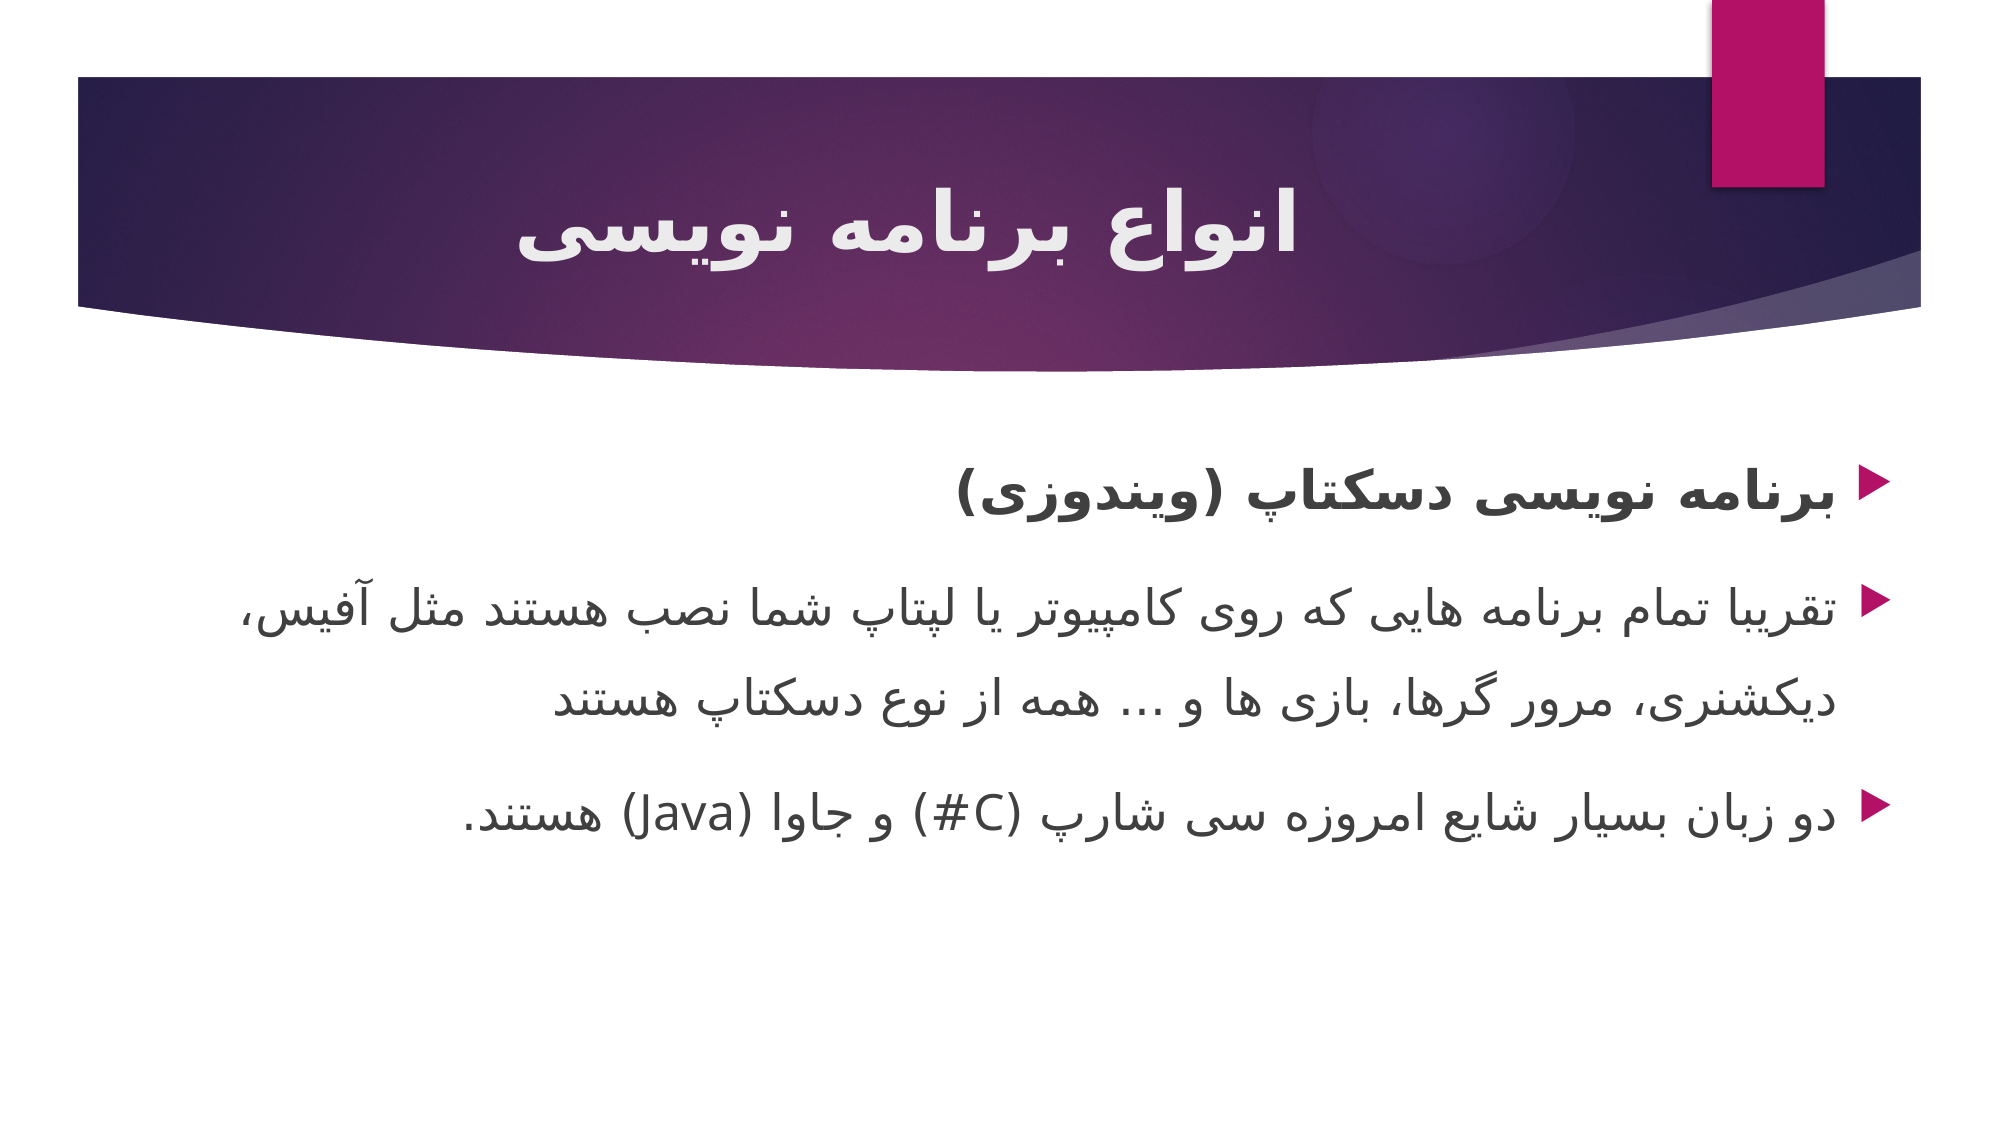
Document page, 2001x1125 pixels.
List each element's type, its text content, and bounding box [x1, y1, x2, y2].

title انواع برنامه نویسی [189, 159, 1627, 276]
list برنامه نویسی دسکتاپ (ویندوزی) تقریبا تمام برنامه هایی که روی کامپیوتر یا لپتاپ شما نصب هستند مثل آفیس، دیکشنری، مرور گرها، بازی ها و ... همه از نوع دسکتاپ هستند دو زبان بسیار شایع امروزه سی شارپ (C#) و جاوا (Java) هستند. [92, 415, 1911, 1044]
